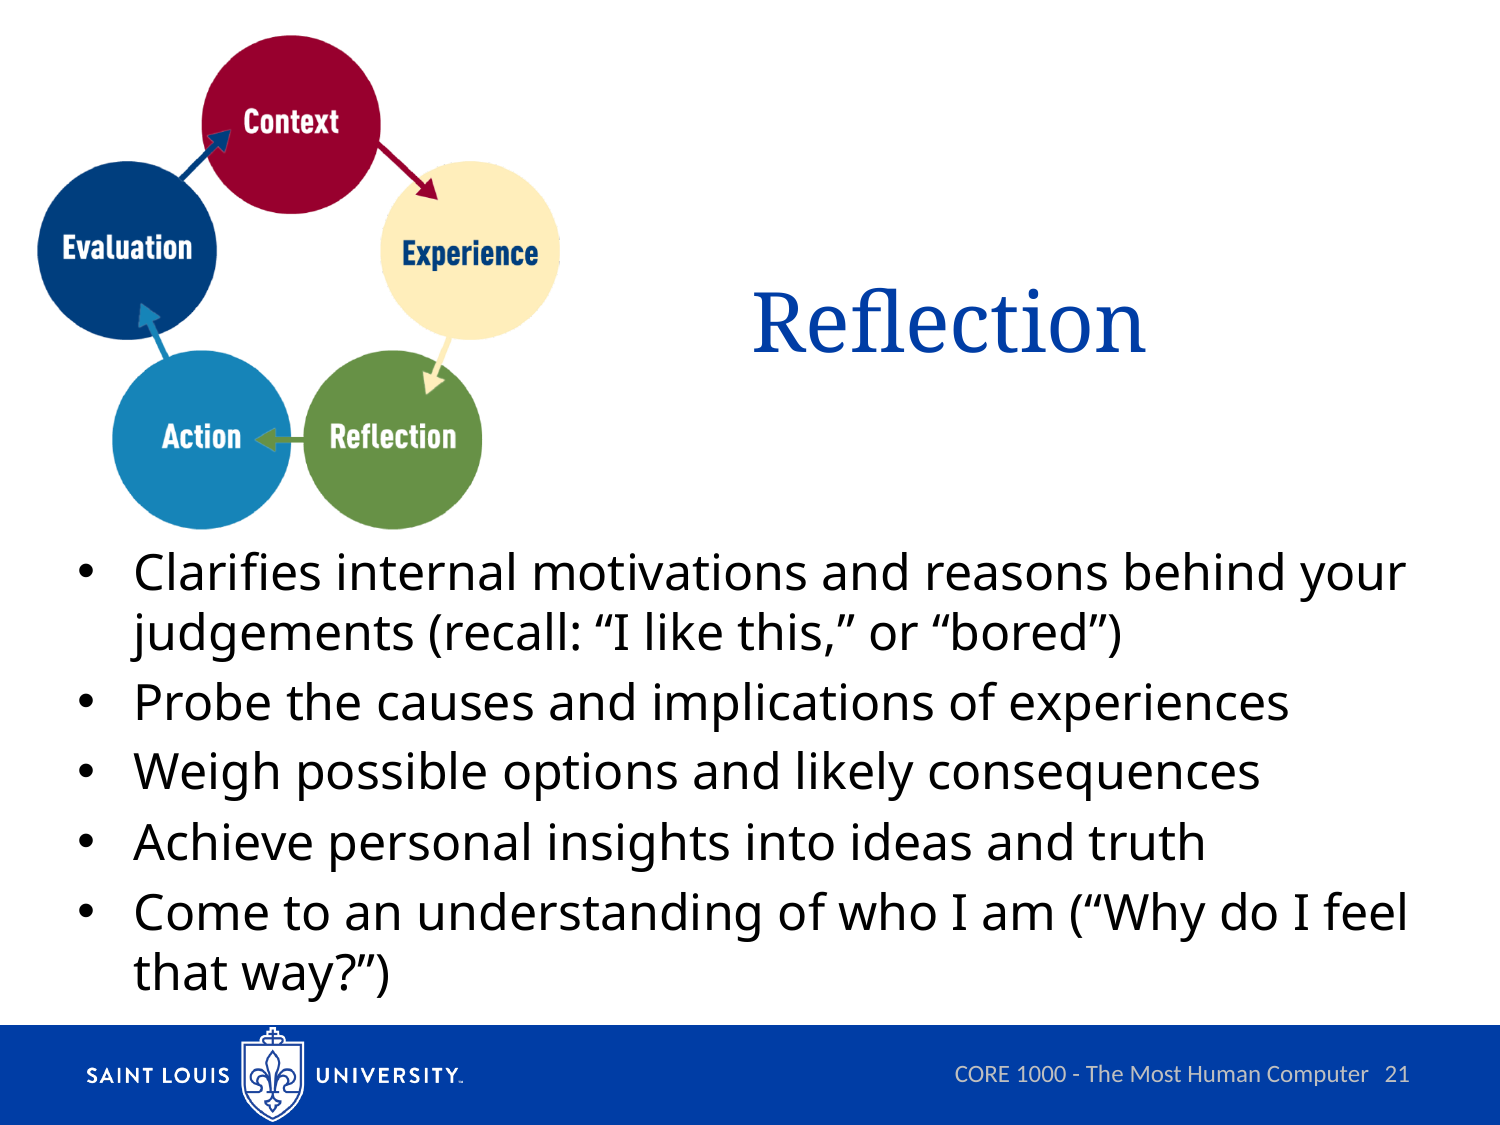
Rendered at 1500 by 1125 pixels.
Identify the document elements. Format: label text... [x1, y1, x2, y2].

list Clarifies internal motivations and reasons behind your judgements (recall: “I like this,” or “bored”) Probe the causes and implications of experiences Weigh possible options and likely consequences Achieve personal insights into ideas and truth Come to an understanding of who I am (“Why do I feel that way?”) [62, 532, 1445, 1125]
picture [24, 11, 585, 561]
footer CORE 1000 - The Most Human Computer [924, 1042, 1400, 1103]
slide_number 21 [1400, 1042, 1425, 1103]
title Reflection [588, 224, 1500, 413]
